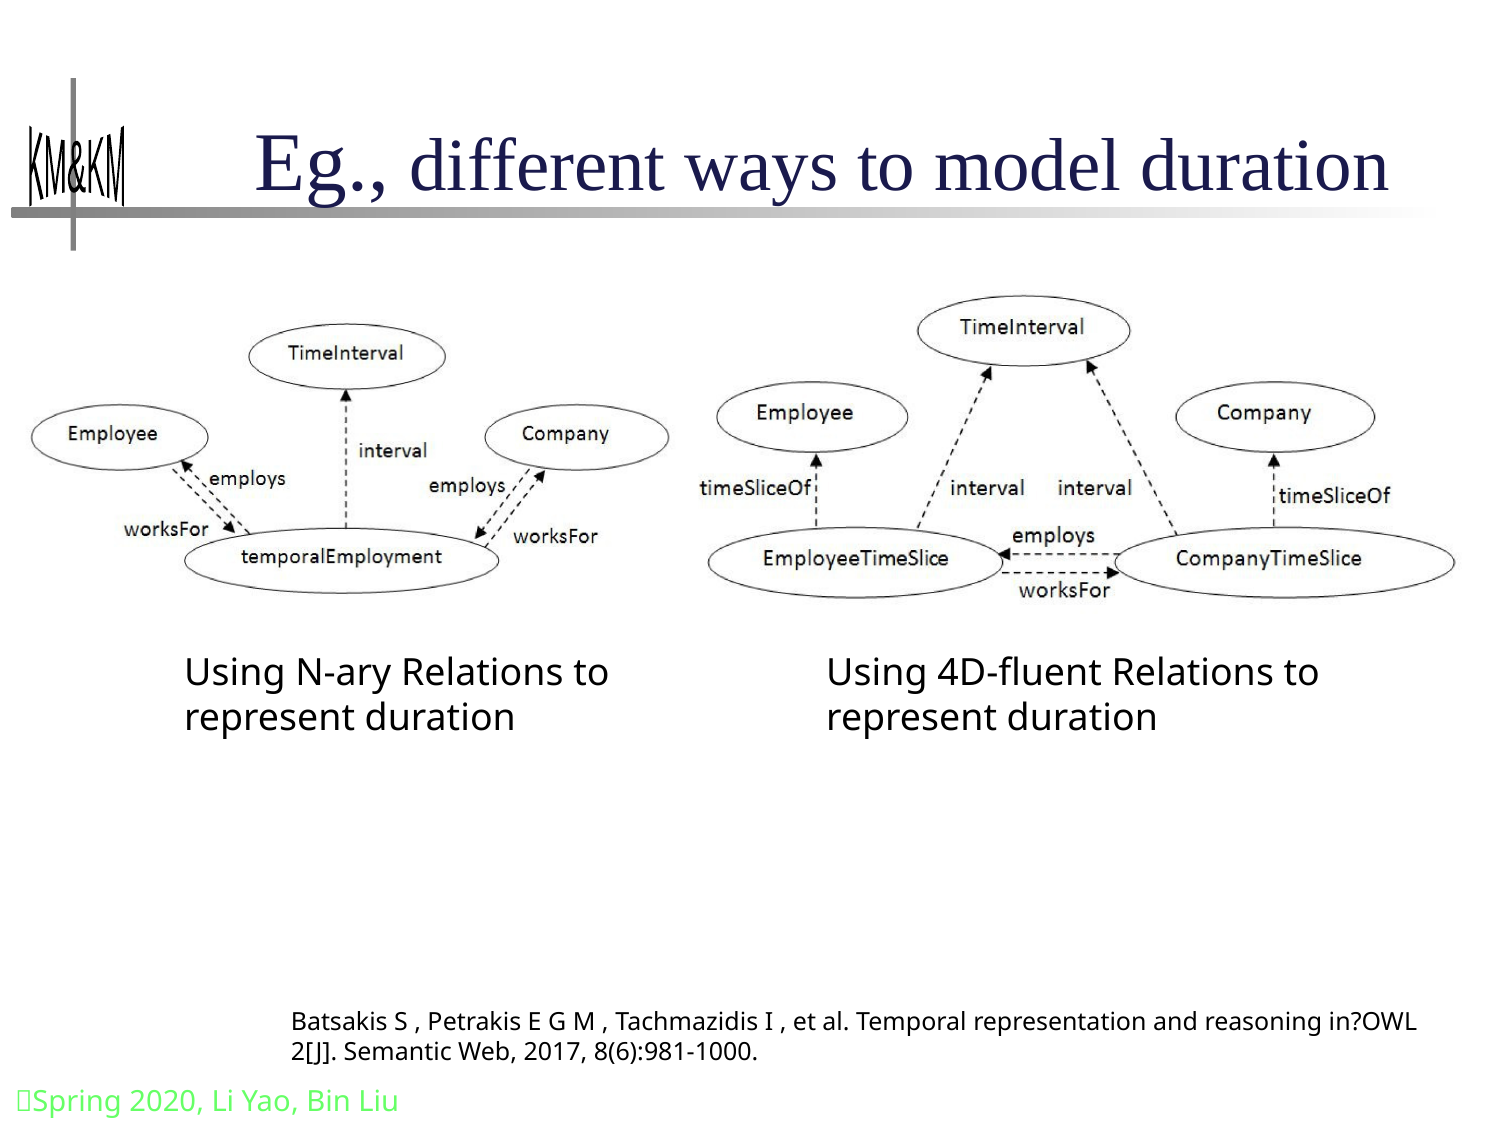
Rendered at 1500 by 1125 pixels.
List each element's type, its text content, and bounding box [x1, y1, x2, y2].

title Eg., different ways to model duration [239, 112, 1500, 203]
text_box Batsakis S , Petrakis E G M , Tachmazidis I , et al. Temporal representation and reasoning in?OWL 2[J]. Semantic Web, 2017, 8(6):981-1000. [276, 998, 1464, 1074]
text_box Using N-ary Relations to represent duration [169, 640, 635, 746]
text_box Using 4D-fluent Relations to represent duration [811, 640, 1345, 746]
picture [23, 318, 678, 602]
picture [679, 289, 1477, 622]
